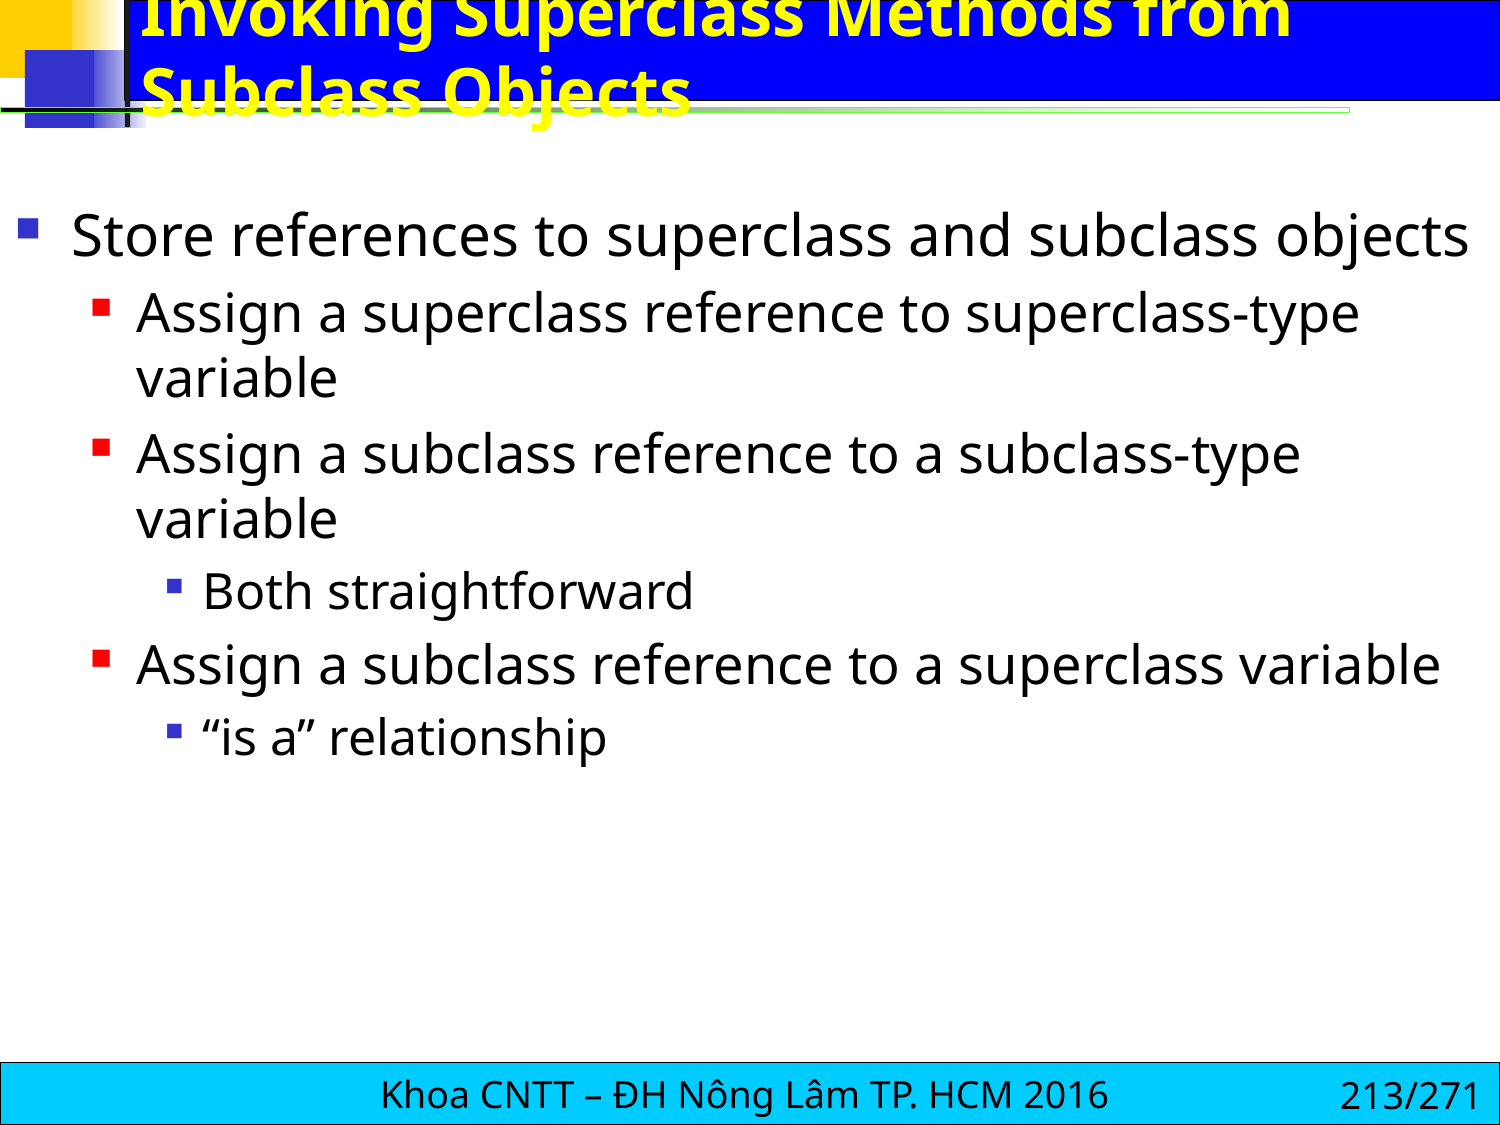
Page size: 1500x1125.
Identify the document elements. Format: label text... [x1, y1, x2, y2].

title Invoking Superclass Methods from Subclass Objects [124, 49, 1467, 138]
list Store references to superclass and subclass objects Assign a superclass reference to superclass-type variable Assign a subclass reference to a subclass-type variable Both straightforward Assign a subclass reference to a superclass variable “is a” relationship [0, 190, 1500, 1125]
